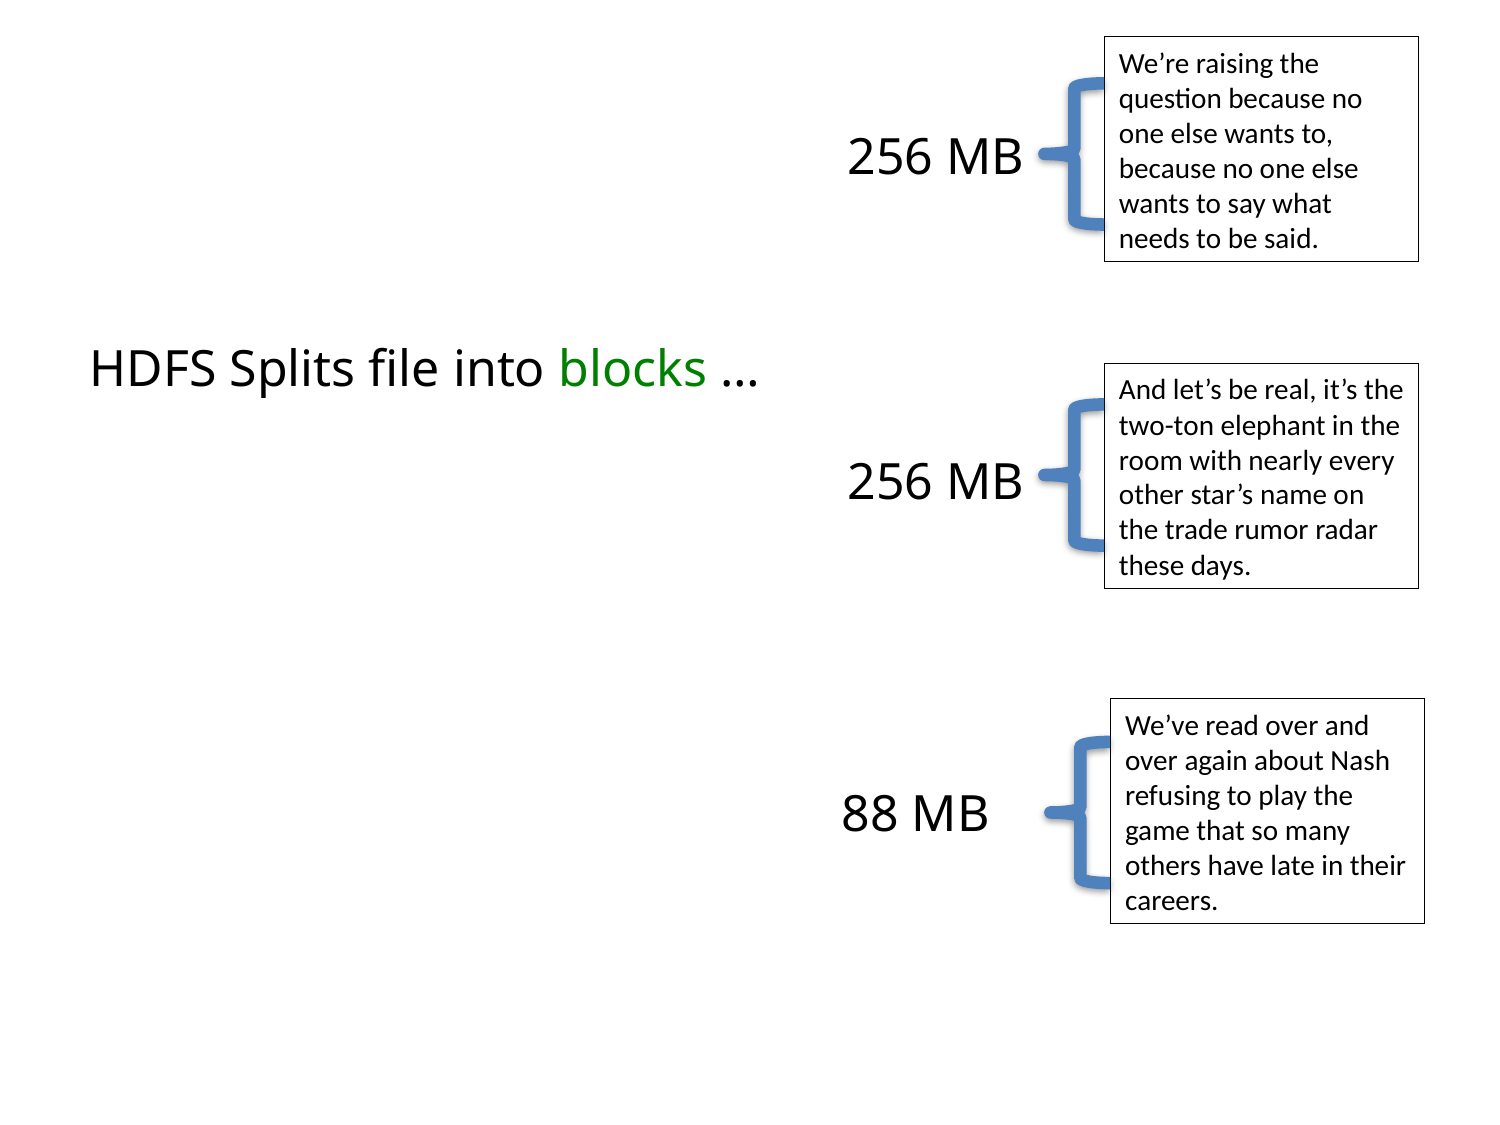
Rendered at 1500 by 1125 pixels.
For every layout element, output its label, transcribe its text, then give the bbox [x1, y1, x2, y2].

text_box 256 MB [703, 116, 1070, 192]
text_box HDFS Splits file into blocks … [74, 328, 947, 404]
text_box 256 MB [703, 442, 1070, 517]
text_box We’ve read over and over again about Nash refusing to play the game that so many others have late in their careers. [1110, 698, 1425, 924]
text_box 88 MB [703, 774, 1070, 850]
list [75, 37, 1425, 1005]
text_box [1048, 739, 1111, 886]
text_box We’re raising the question because no one else wants to, because no one else wants to say what needs to be said. [1104, 36, 1419, 262]
text_box [1070, 402, 1105, 548]
text_box And let’s be real, it’s the two-ton elephant in the room with nearly every other star’s name on the trade rumor radar these days. [1104, 363, 1419, 589]
text_box [1070, 81, 1105, 227]
